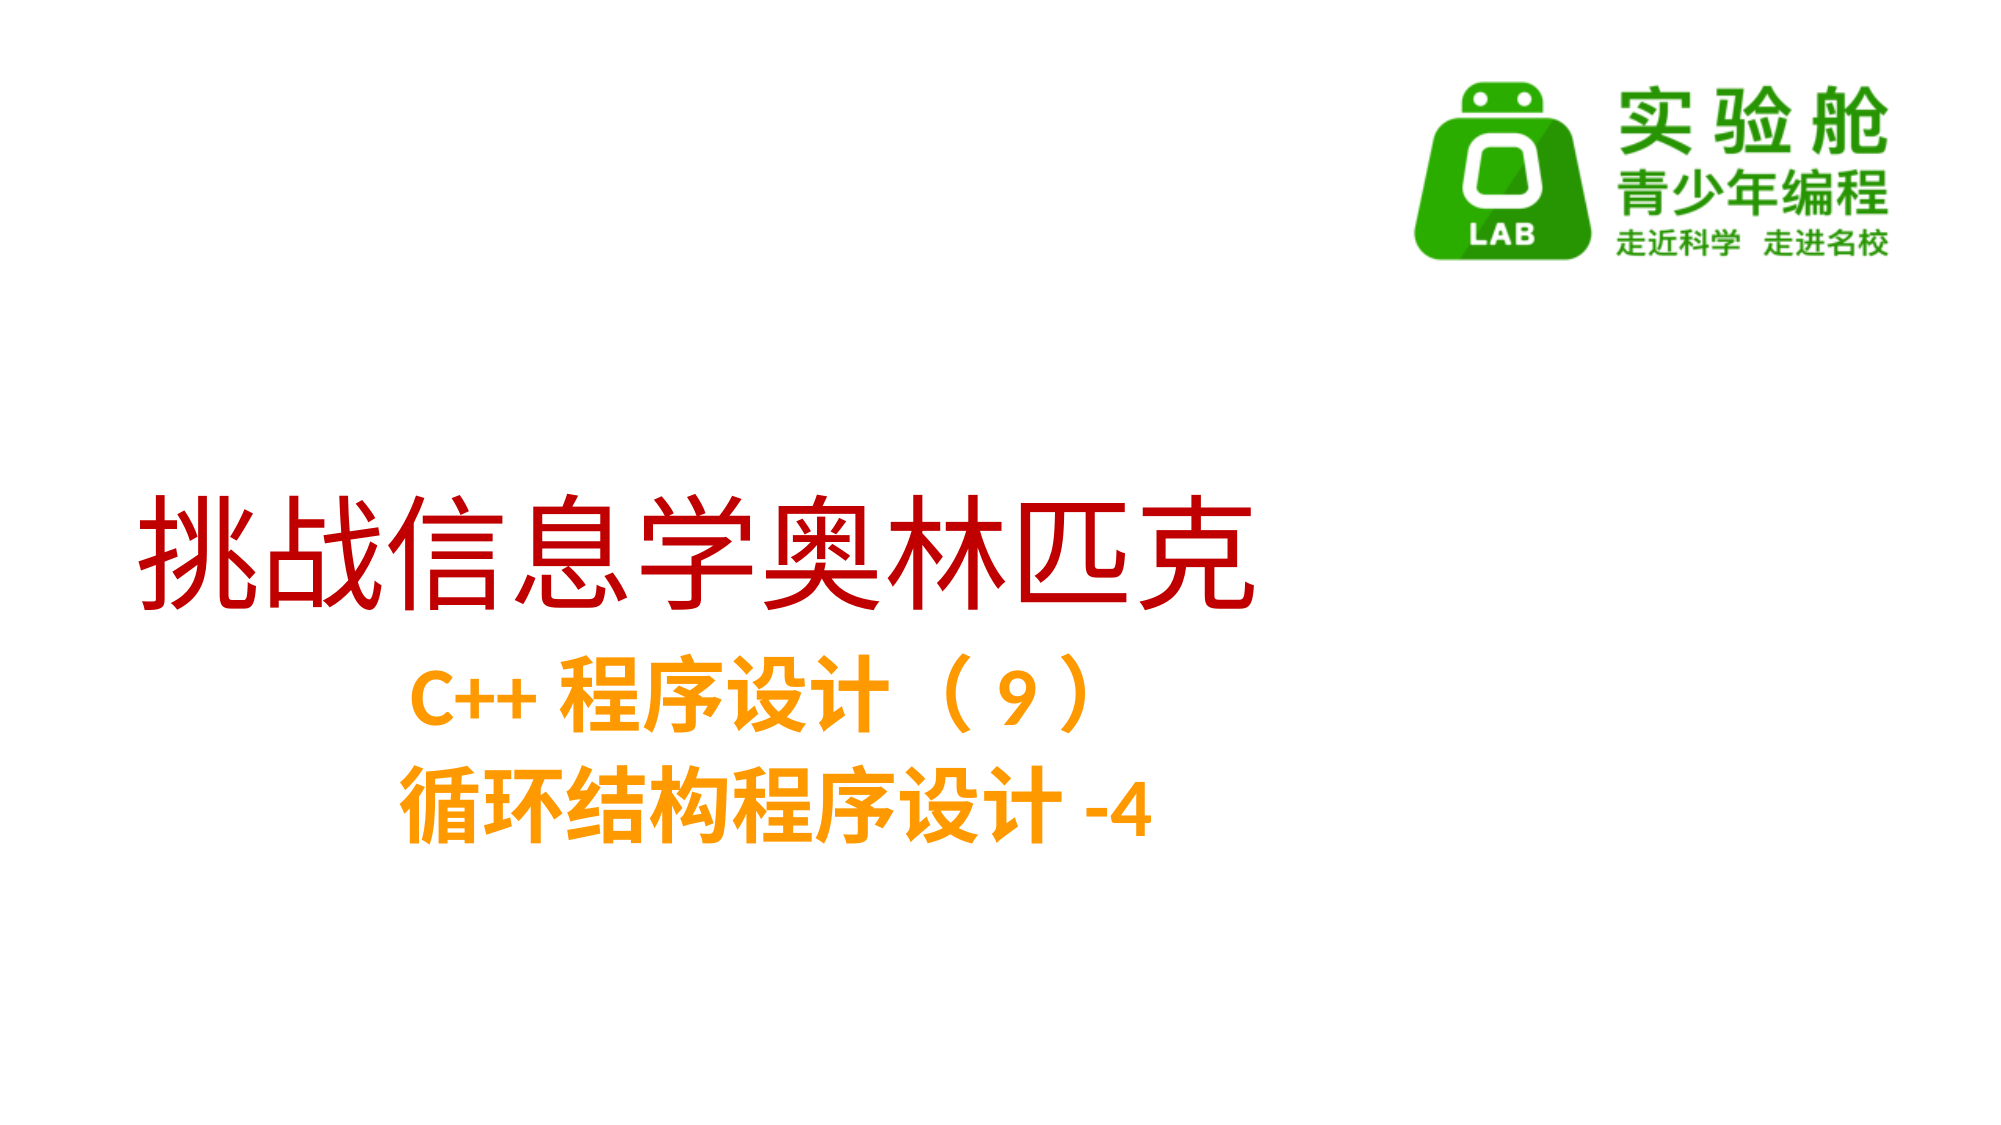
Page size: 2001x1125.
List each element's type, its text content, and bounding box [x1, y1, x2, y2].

subtitle C++程序设计（9） 循环结构程序设计-4 [244, 646, 1308, 918]
title 挑战信息学奥林匹克 [120, 373, 1337, 635]
picture [1389, 66, 1908, 275]
